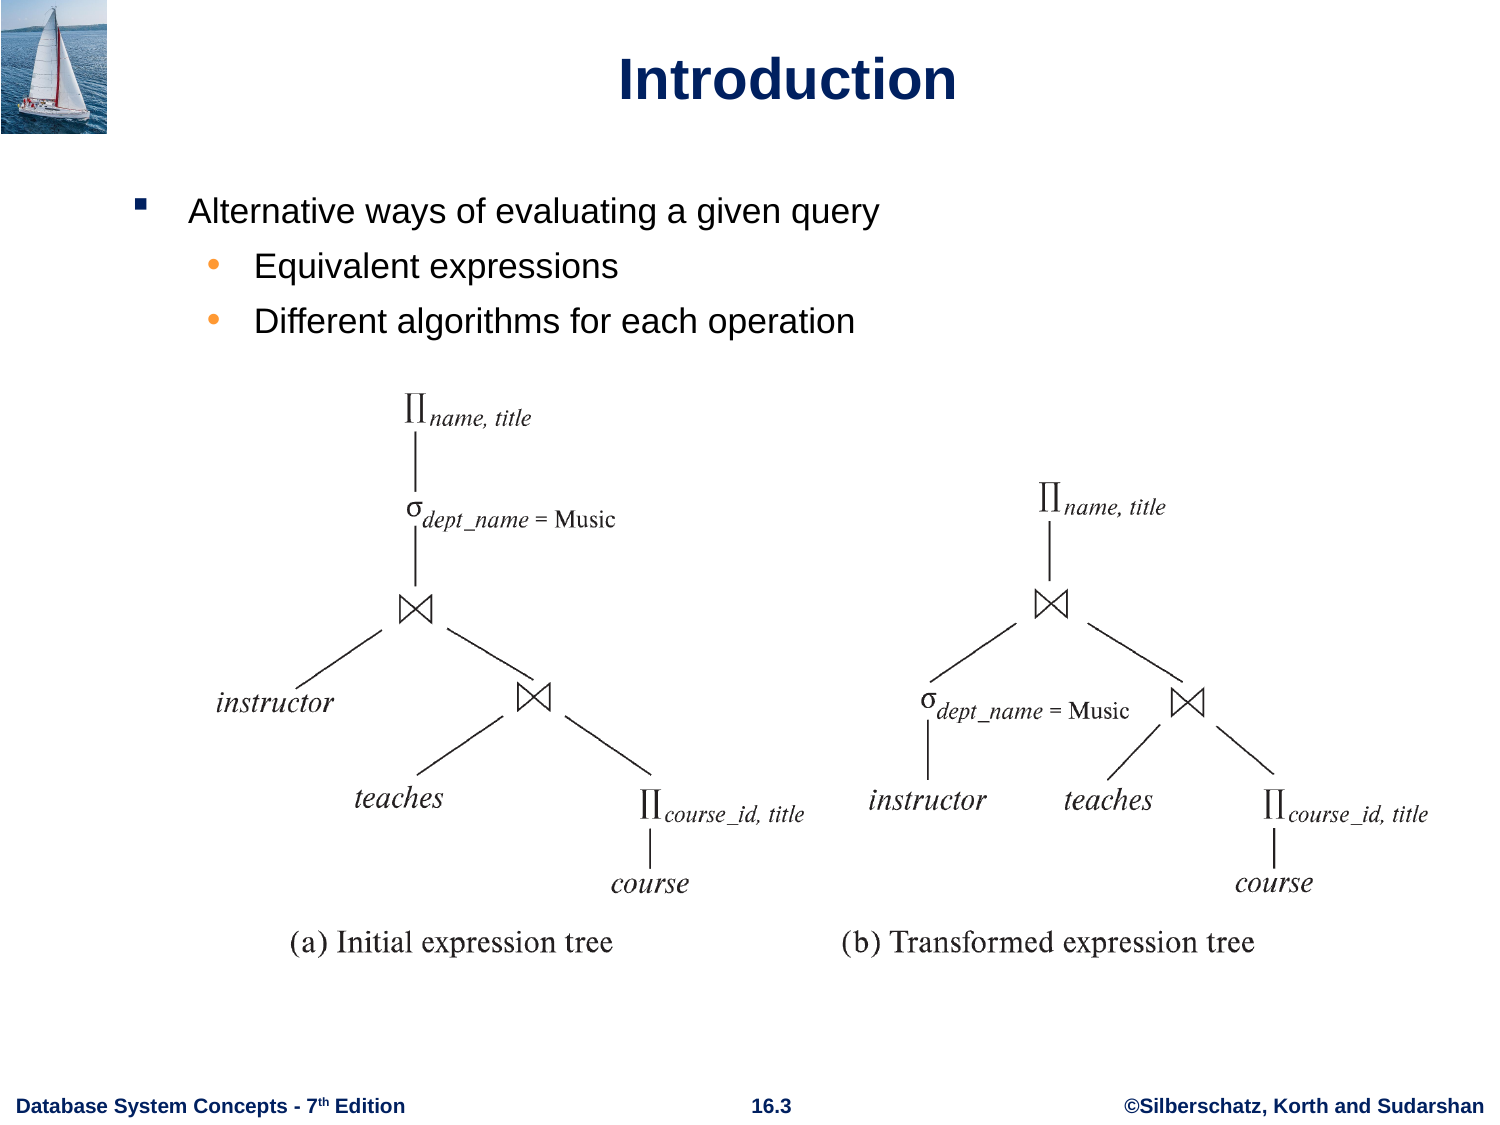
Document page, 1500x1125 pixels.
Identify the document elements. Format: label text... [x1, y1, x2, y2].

picture [215, 386, 1428, 961]
title Introduction [125, 18, 1452, 120]
picture [1, 0, 107, 134]
list Alternative ways of evaluating a given query Equivalent expressions Different algorithms for each operation [116, 180, 1279, 352]
